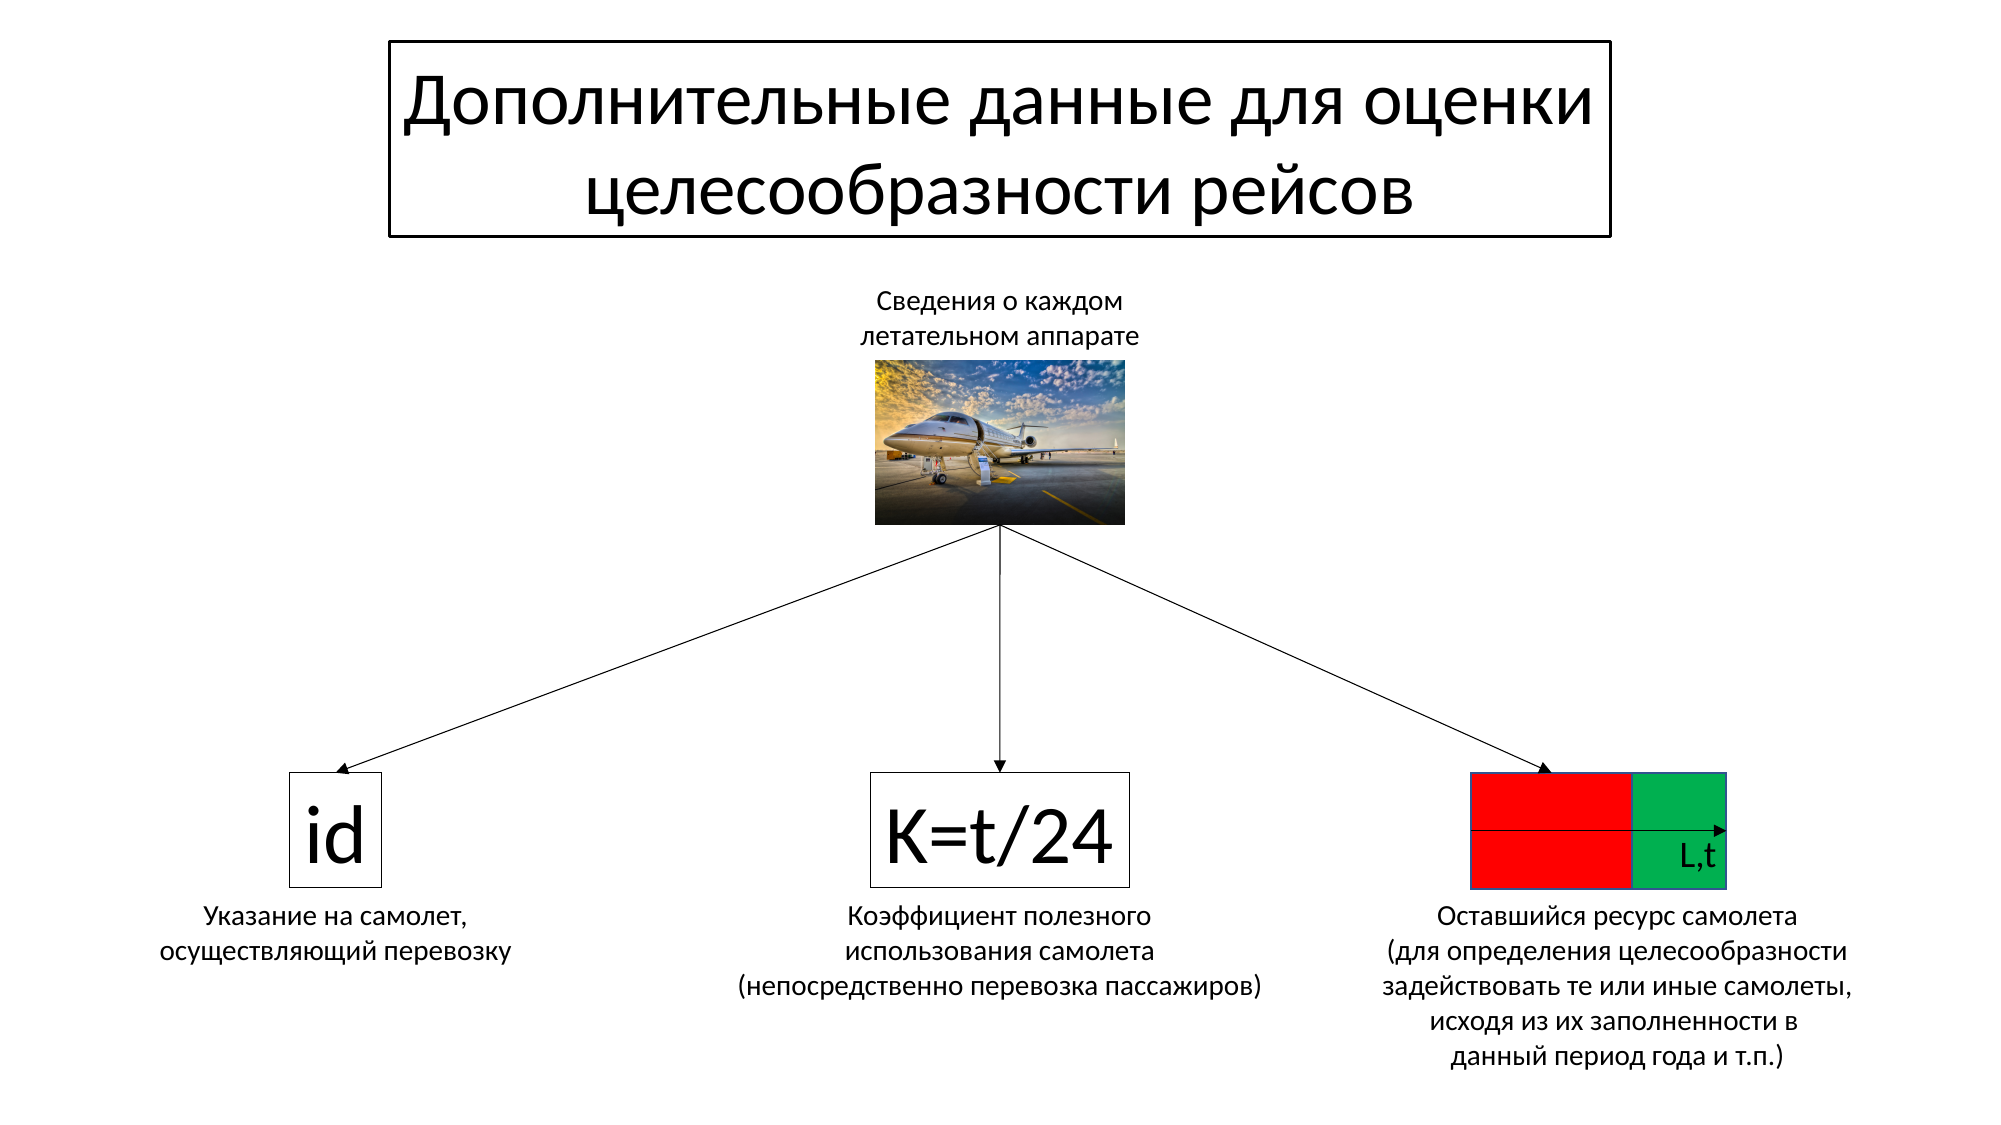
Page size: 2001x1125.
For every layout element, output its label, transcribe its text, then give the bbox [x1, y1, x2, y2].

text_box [1364, 772, 1871, 1081]
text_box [142, 772, 529, 975]
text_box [719, 772, 1281, 1010]
picture [875, 360, 1125, 524]
text_box Дополнительные данные для оценки целесообразности рейсов [389, 41, 1611, 237]
text_box Сведения о каждом летательном аппарате [845, 274, 1155, 359]
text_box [335, 524, 999, 773]
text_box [999, 524, 1552, 773]
